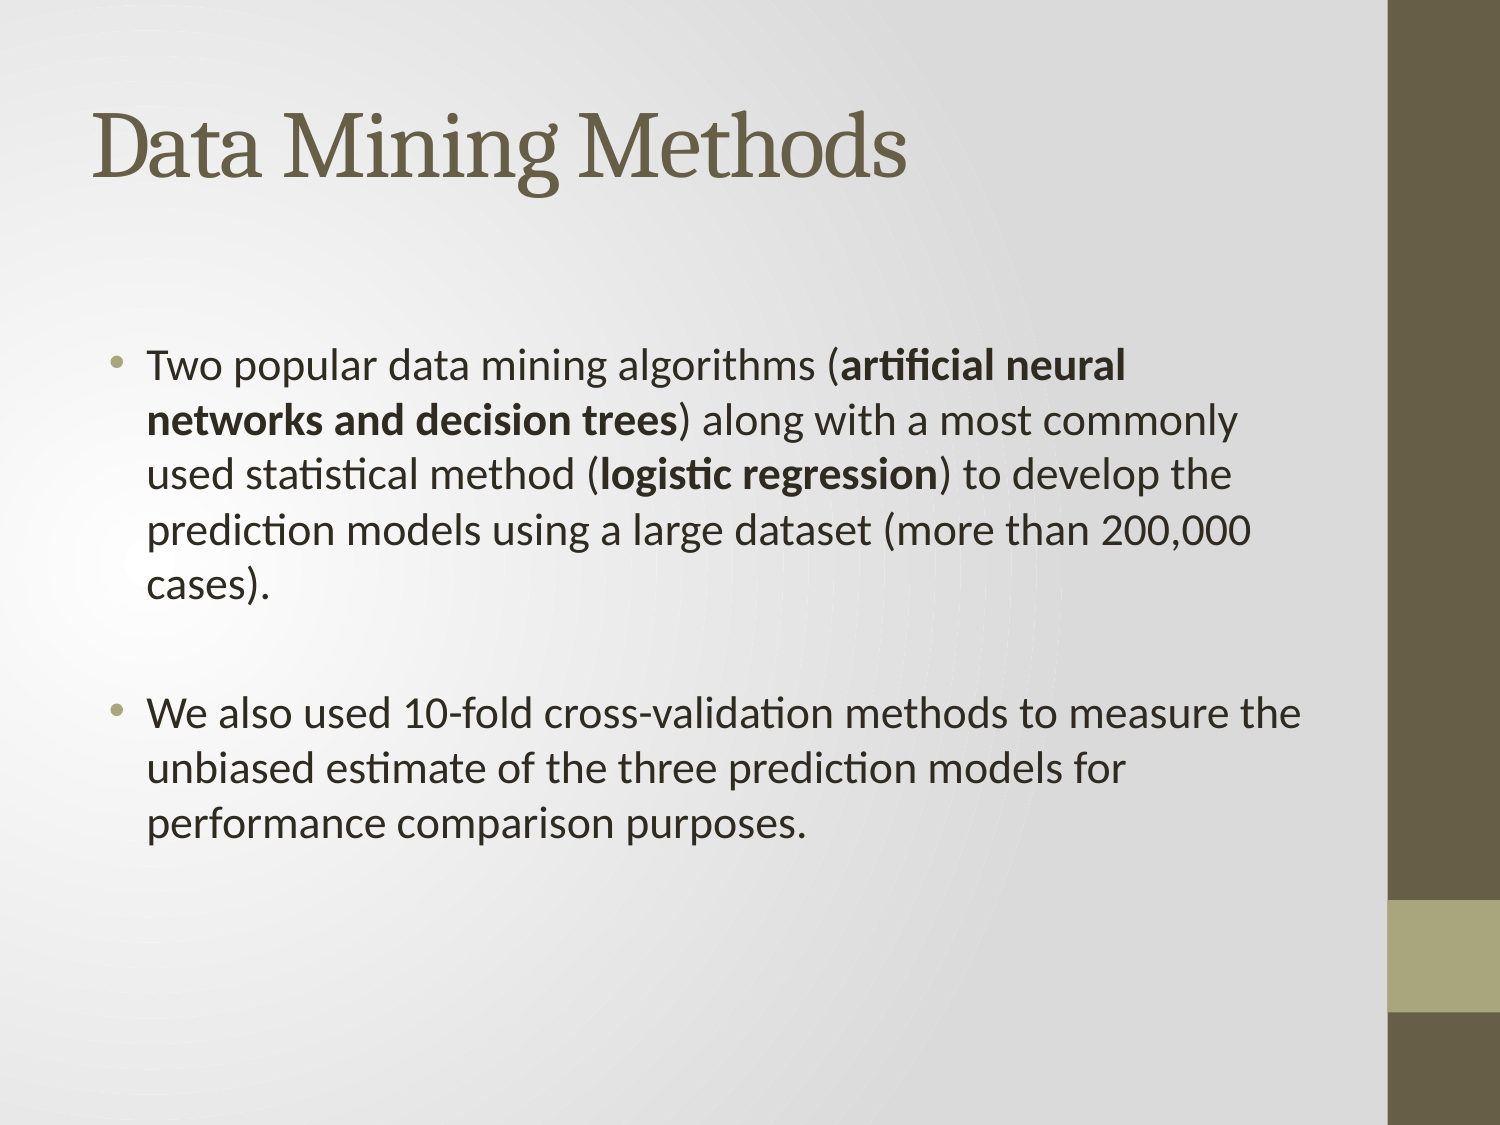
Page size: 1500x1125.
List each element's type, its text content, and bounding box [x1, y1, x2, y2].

list Two popular data mining algorithms (artiﬁcial neural networks and decision trees) along with a most commonly used statistical method (logistic regression) to develop the prediction models using a large dataset (more than 200,000 cases). We also used 10-fold cross-validation methods to measure the unbiased estimate of the three prediction models for performance comparison purposes. [75, 262, 1325, 1050]
title Data Mining Methods [75, 45, 1325, 233]
